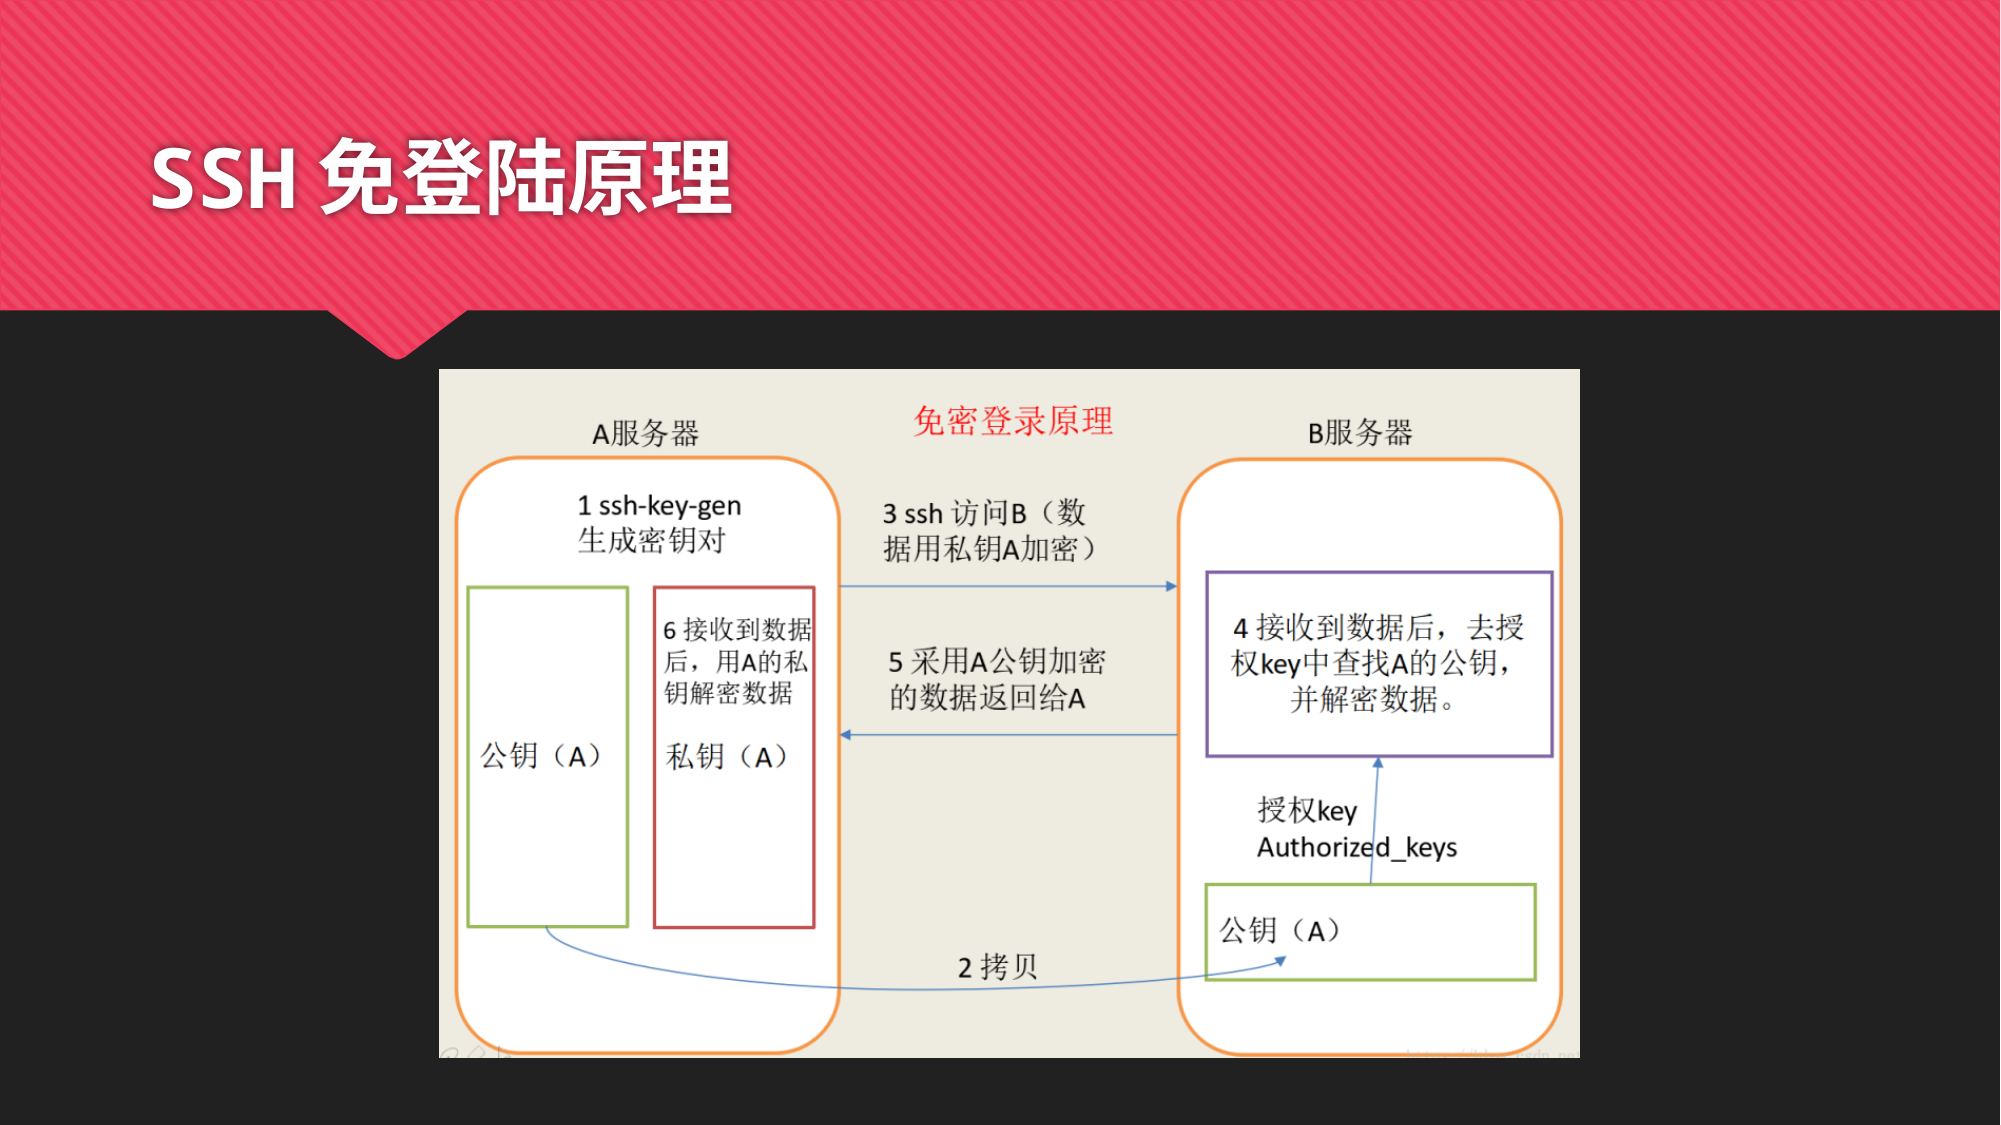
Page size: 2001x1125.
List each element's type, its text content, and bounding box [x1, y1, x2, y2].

picture [439, 369, 1580, 1058]
title SSH免登陆原理 [132, 73, 1868, 233]
